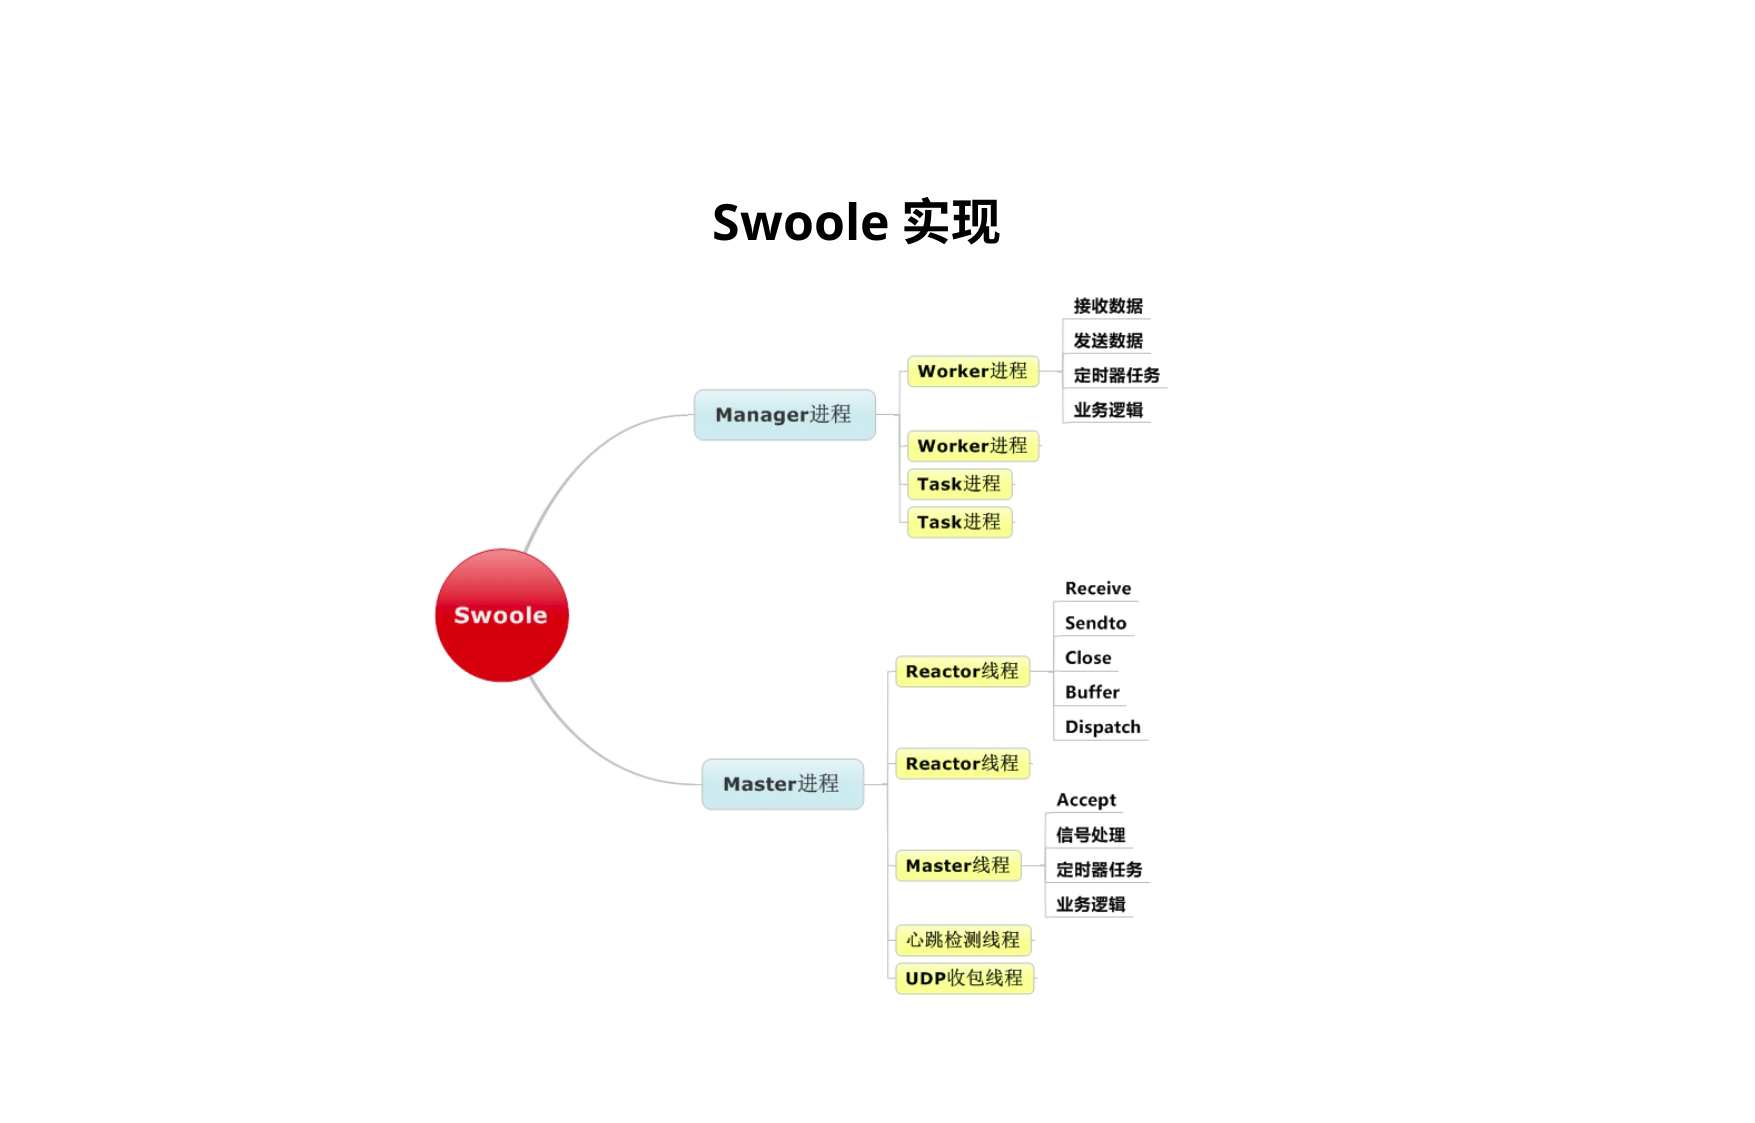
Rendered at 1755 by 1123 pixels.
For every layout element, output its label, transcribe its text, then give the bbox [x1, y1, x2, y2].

picture [380, 225, 1221, 1062]
text_box Swoole实现 [698, 183, 1017, 224]
